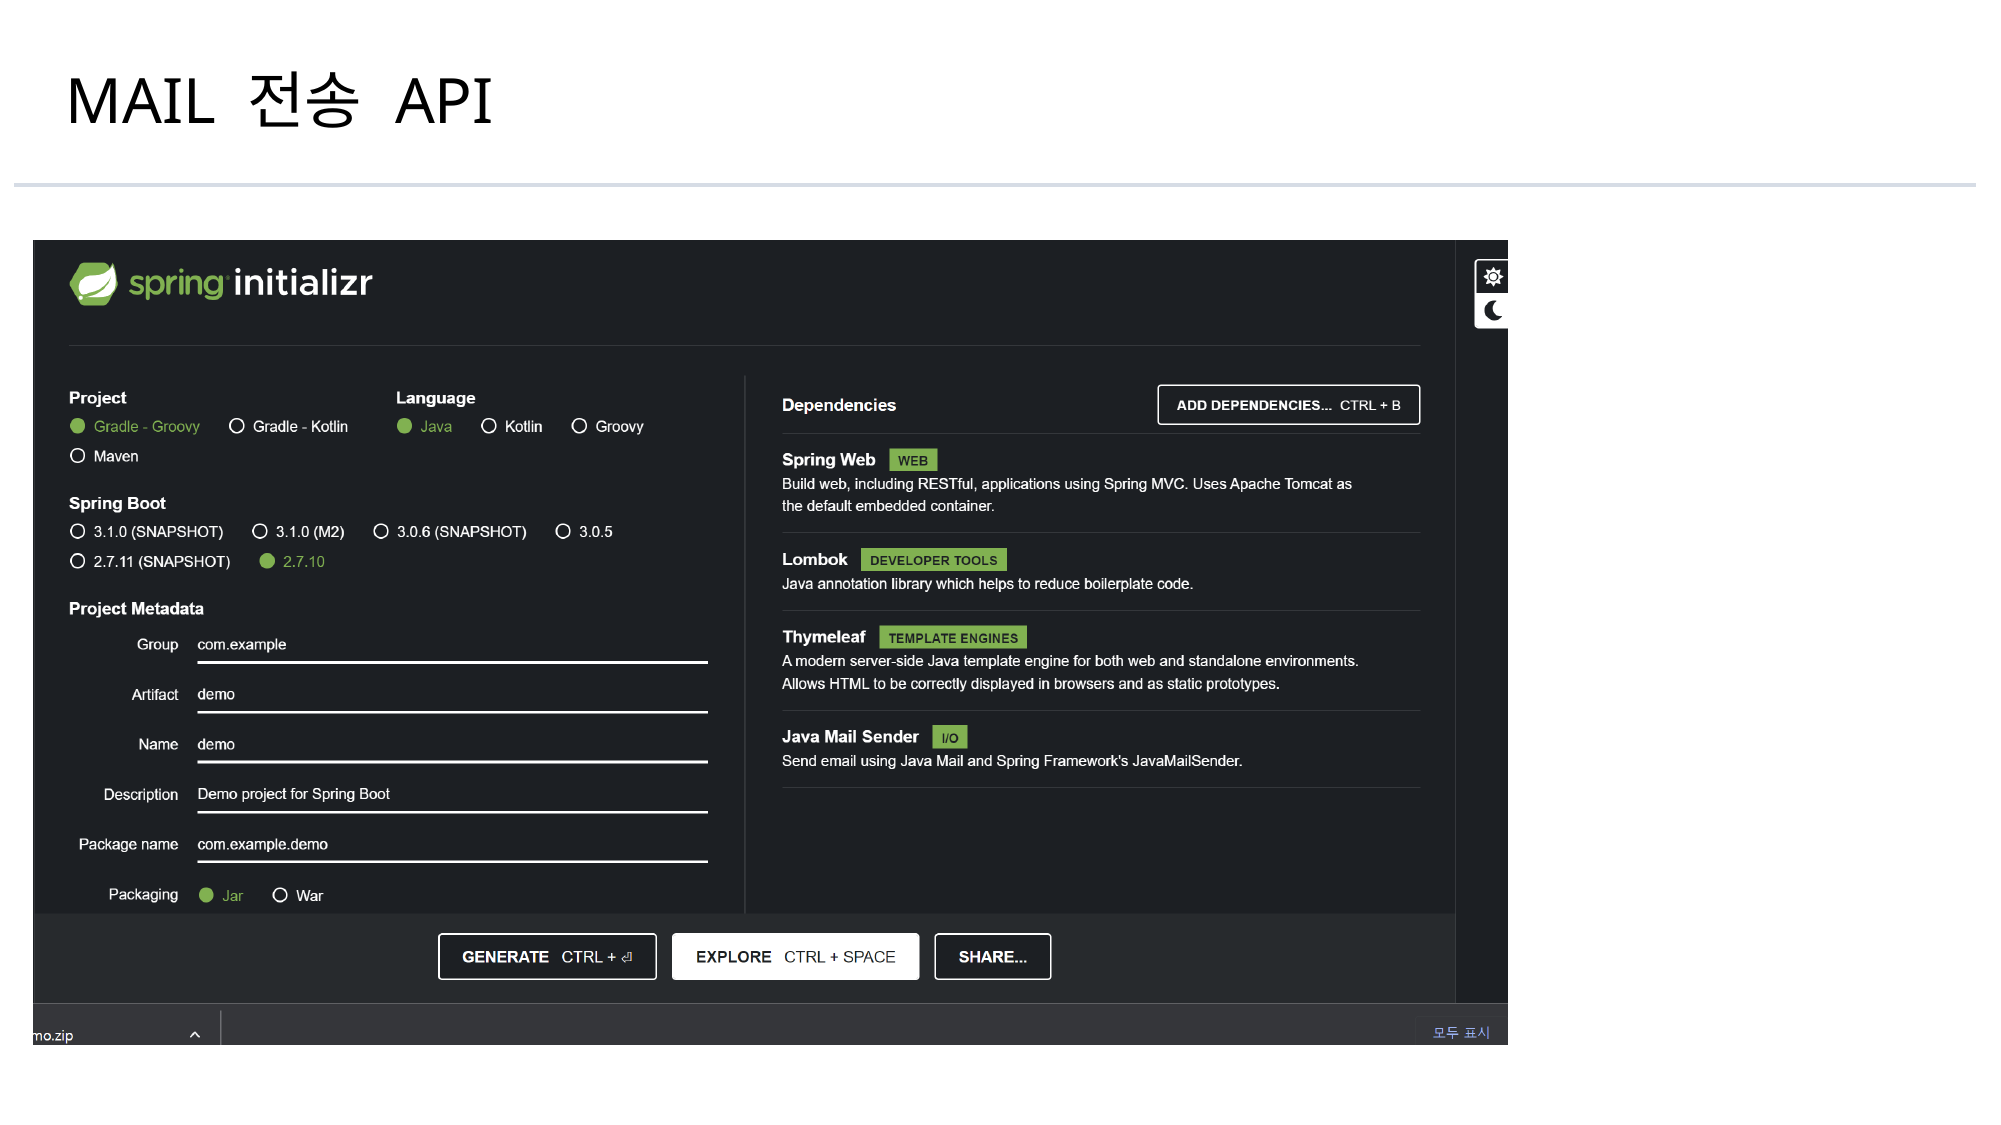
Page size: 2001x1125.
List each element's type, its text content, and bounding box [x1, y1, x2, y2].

text_box MAIL 전송 API [50, 54, 1158, 144]
picture [32, 240, 1508, 1045]
